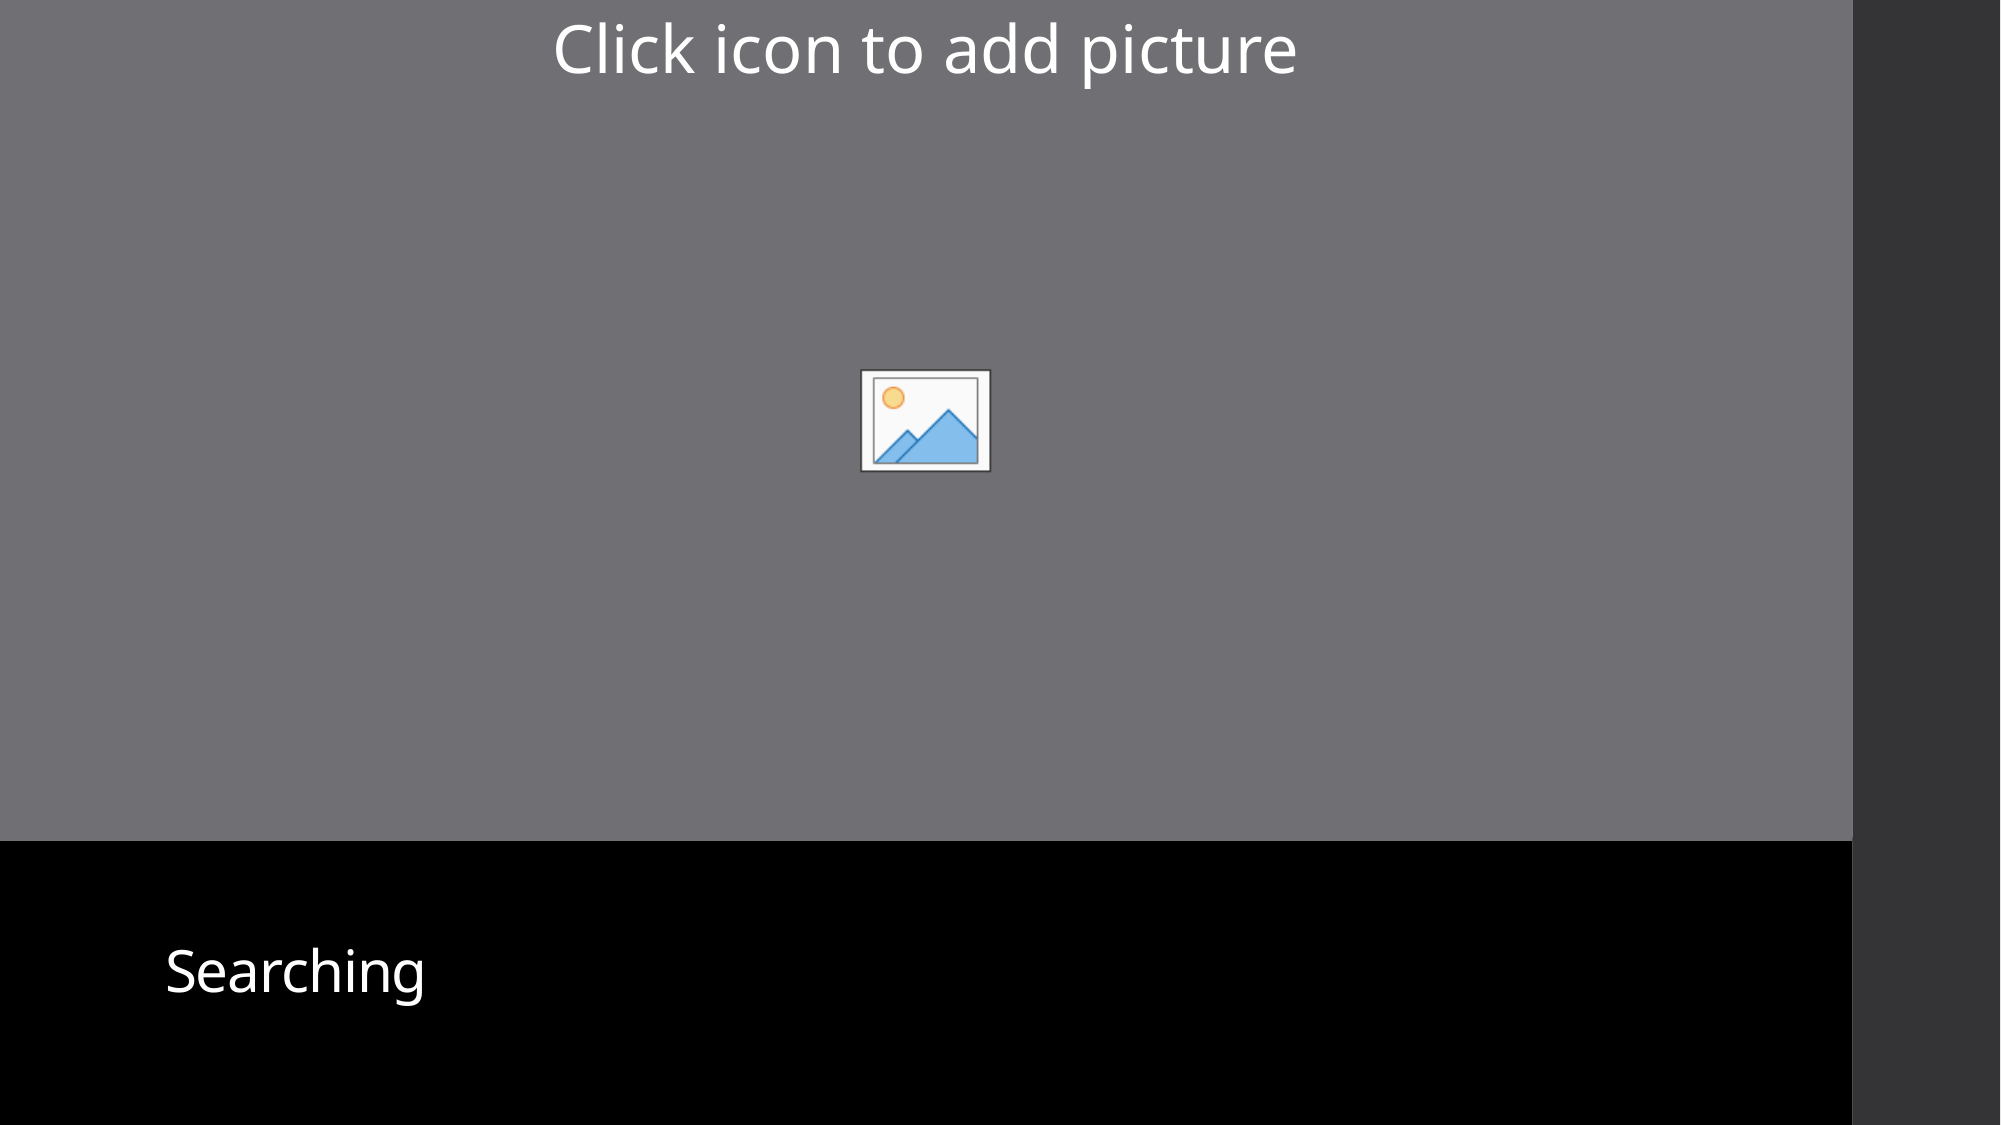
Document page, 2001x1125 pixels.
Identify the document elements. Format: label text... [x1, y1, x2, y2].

title Searching [150, 862, 1788, 1013]
picture [0, 0, 1853, 842]
